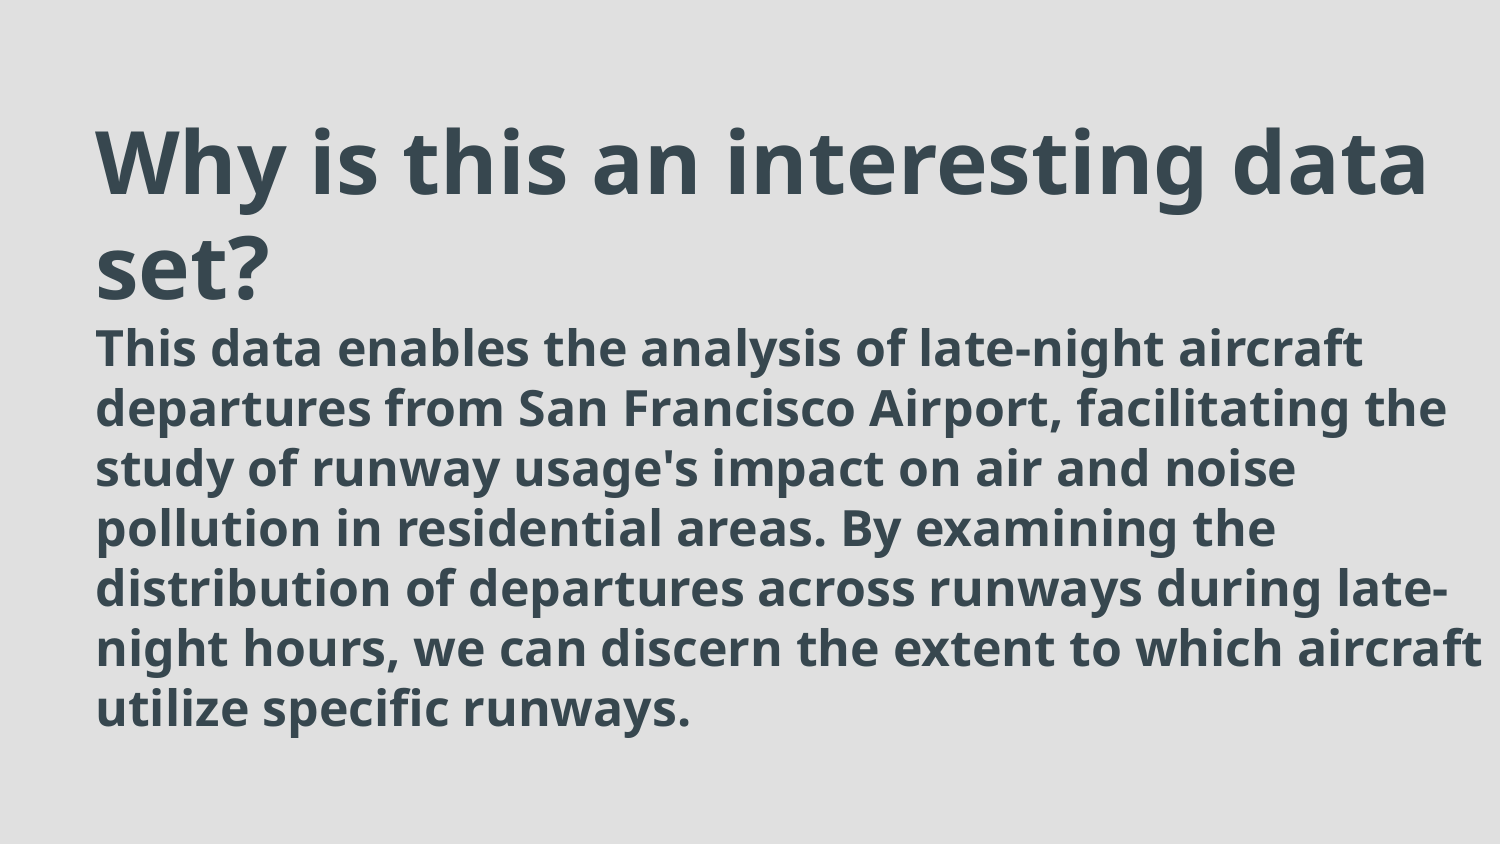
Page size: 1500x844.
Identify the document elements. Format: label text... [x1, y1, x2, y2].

title Why is this an interesting data set? This data enables the analysis of late-night aircraft departures from San Francisco Airport, facilitating the study of runway usage's impact on air and noise pollution in residential areas. By examining the distribution of departures across runways during late-night hours, we can discern the extent to which aircraft utilize specific runways. [80, 86, 1500, 758]
